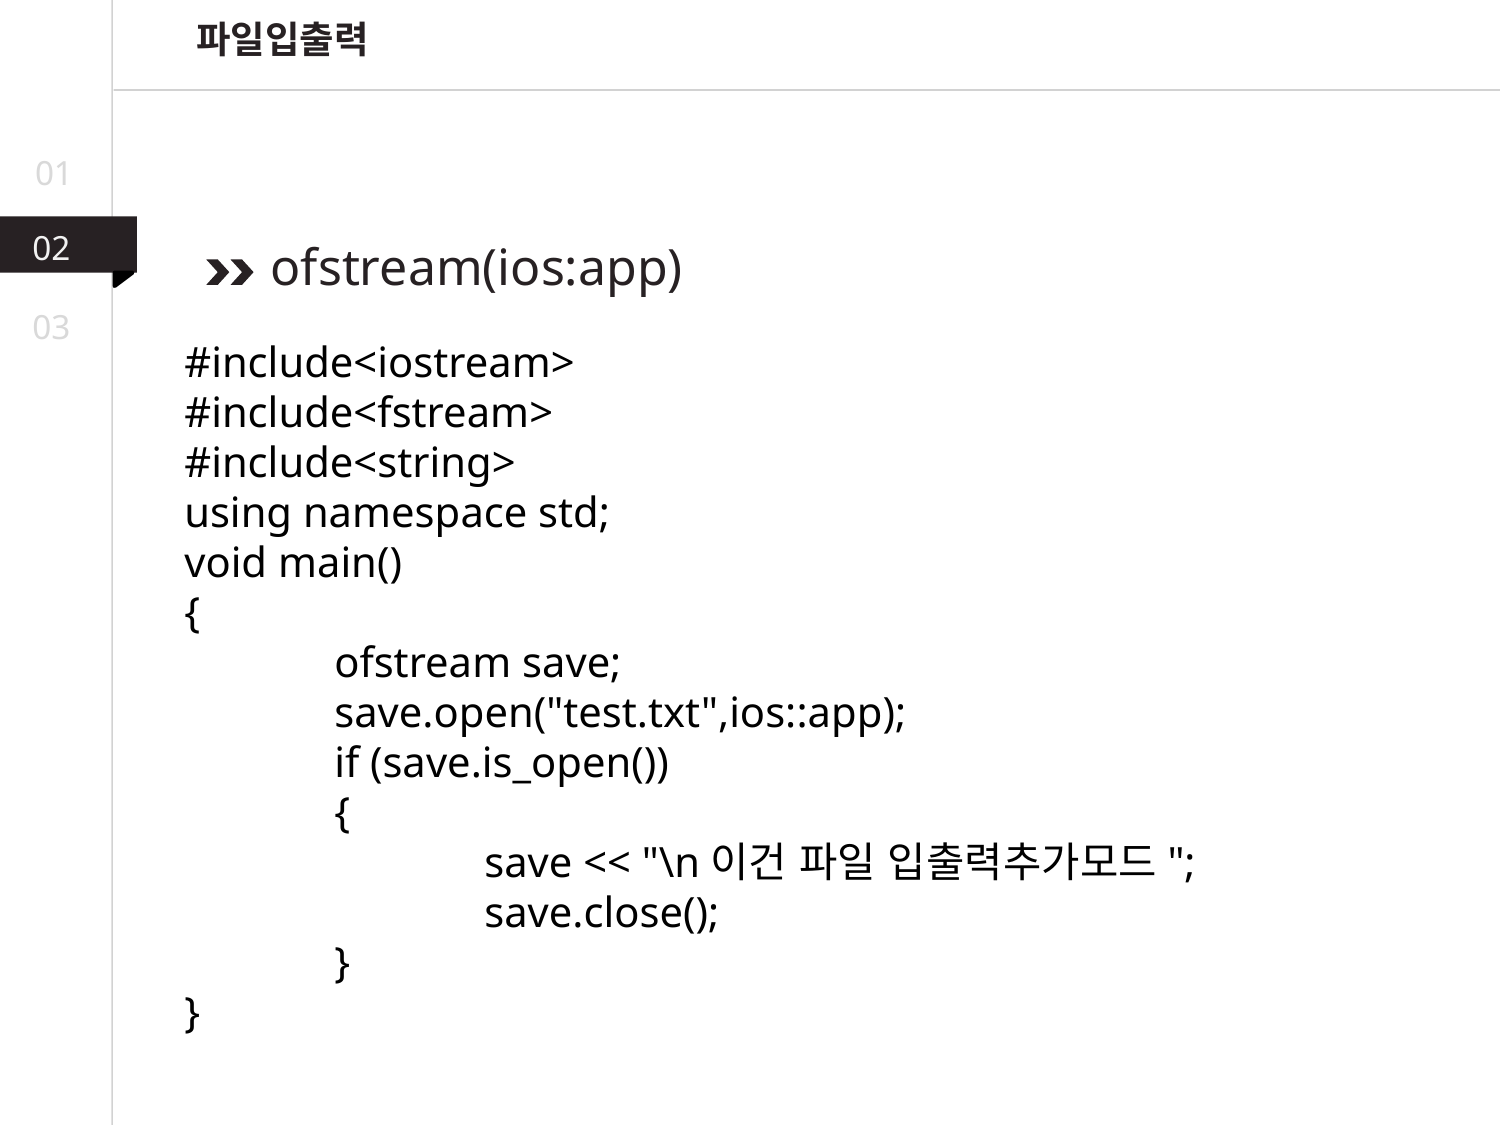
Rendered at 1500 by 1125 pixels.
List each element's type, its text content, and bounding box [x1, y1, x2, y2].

text_box [117, 214, 139, 275]
text_box [228, 257, 256, 287]
text_box 03 [17, 298, 92, 354]
text_box 02 [17, 219, 92, 275]
text_box [117, 270, 135, 287]
text_box [0, 214, 107, 275]
text_box [204, 257, 231, 287]
text_box 파일입출력 [121, 8, 443, 69]
text_box ofstream(ios:app) [255, 227, 845, 303]
text_box 01 [20, 144, 107, 200]
text_box #include<iostream> #include<fstream> #include<string> using namespace std; void main() { ofstream save; save.open("test.txt",ios::app); if (save.is_open()) { save << "\n이건 파일 입출력추가모드"; save.close(); } } [169, 328, 1500, 1044]
